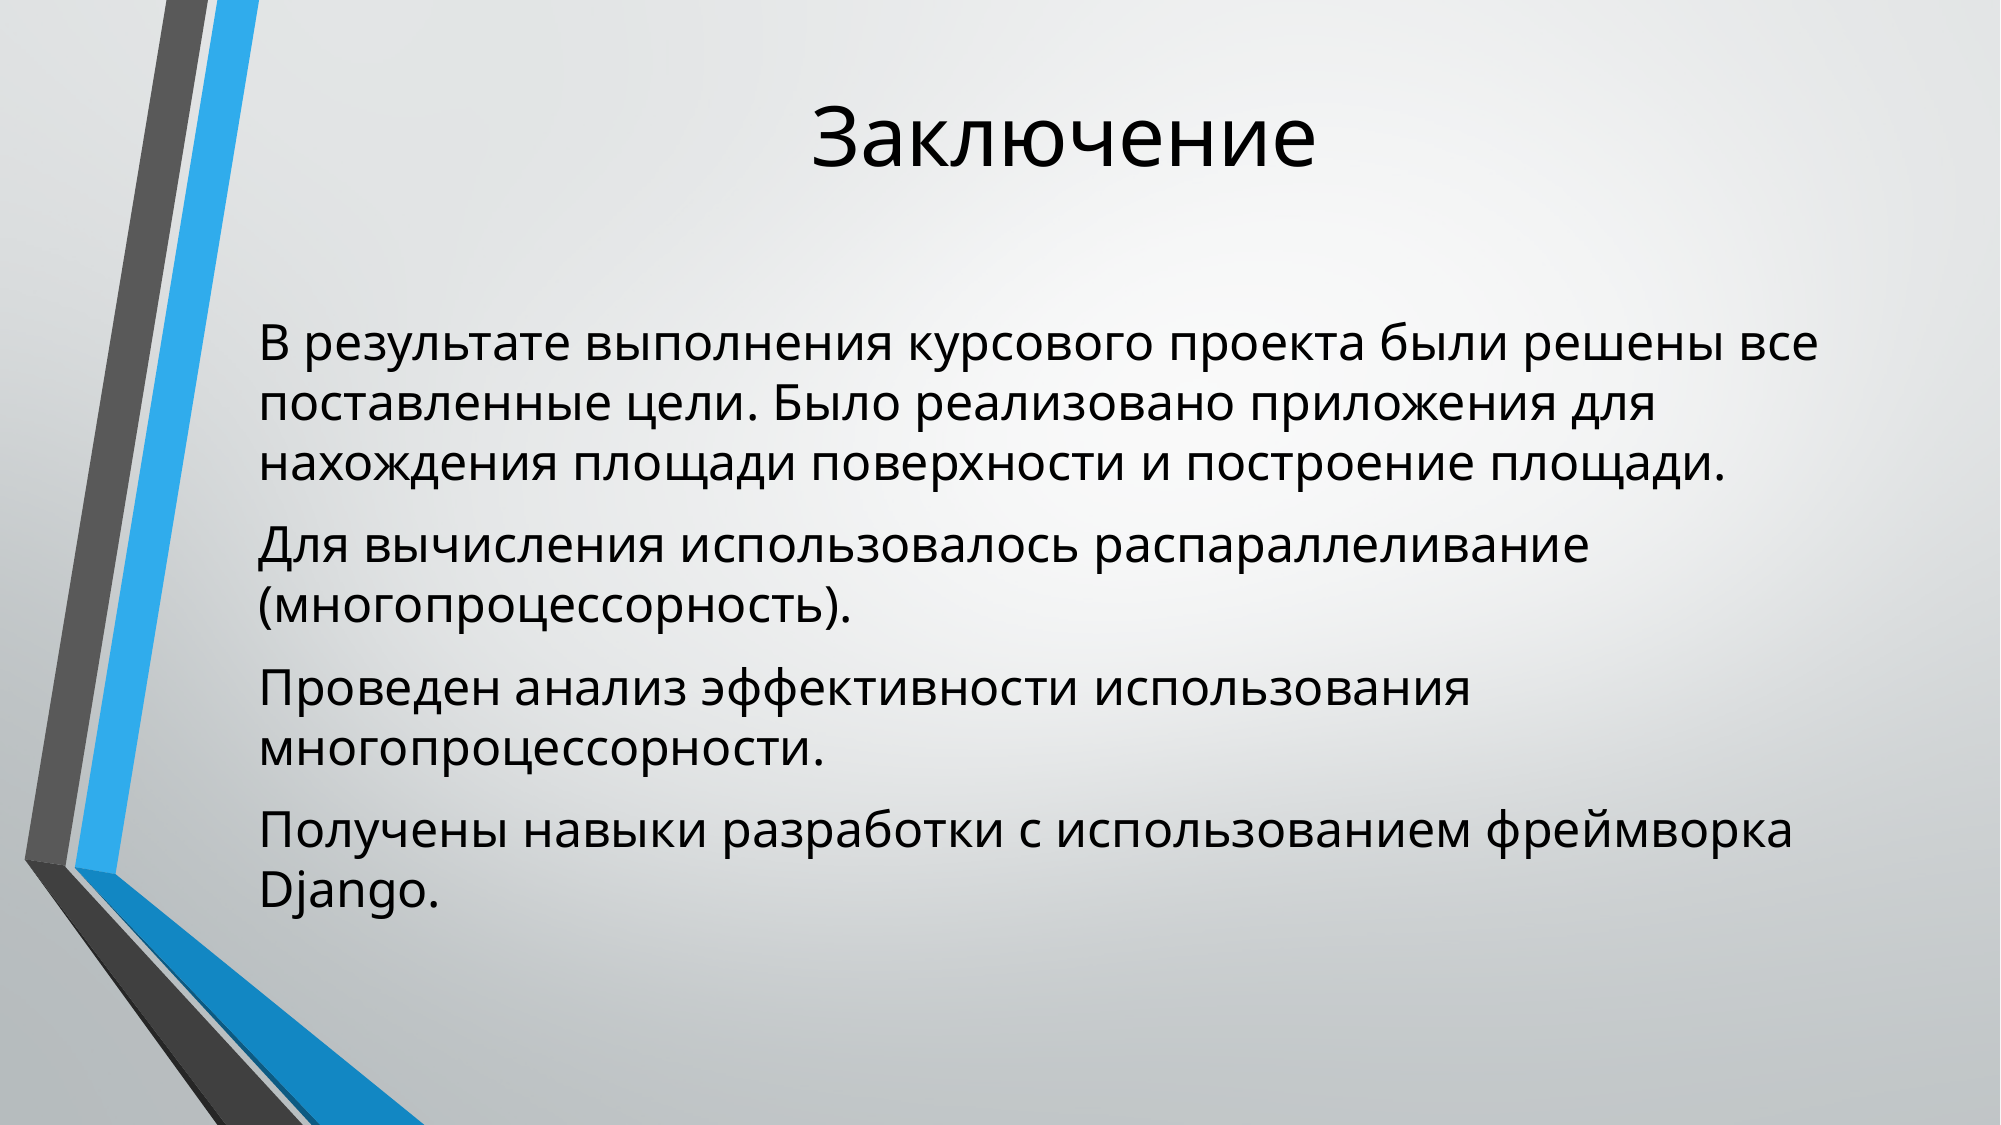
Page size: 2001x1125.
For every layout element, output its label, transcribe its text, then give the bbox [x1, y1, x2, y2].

list В результате выполнения курсового проекта были решены все поставленные цели. Было реализовано приложения для нахождения площади поверхности и построение площади. Для вычисления использовалось распараллеливание (многопроцессорность). Проведен анализ эффективности использования многопроцессорности. Получены навыки разработки с использованием фреймворка Django. [243, 278, 1887, 950]
title Заключение [243, 26, 1887, 240]
